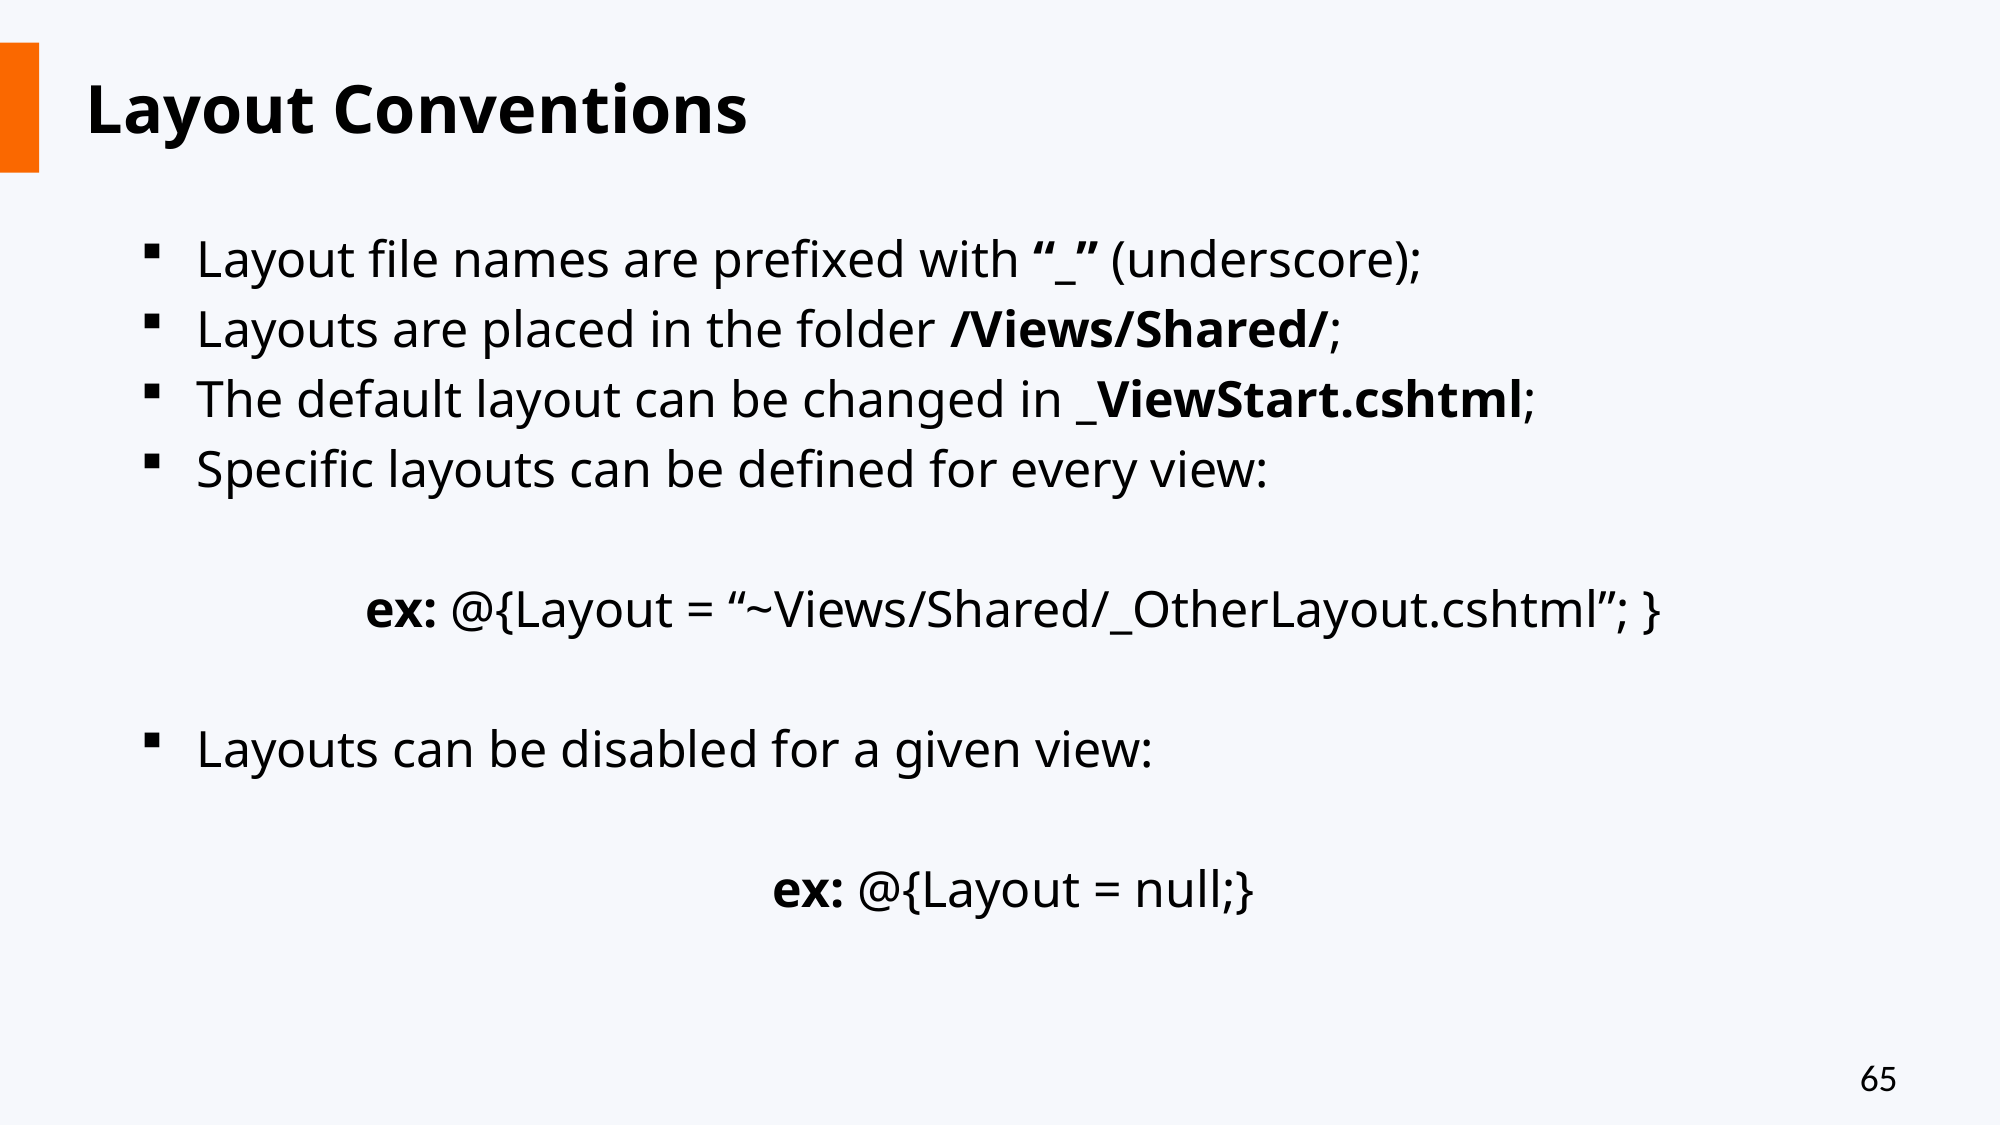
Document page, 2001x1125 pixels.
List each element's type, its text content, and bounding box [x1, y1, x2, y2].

title Layout Conventions [70, 42, 1489, 171]
list Layout file names are prefixed with “_” (underscore); Layouts are placed in the folder /Views/Shared/; The default layout can be changed in _ViewStart.cshtml; Specific layouts can be defined for every view: ex: @{Layout = “~Views/Shared/_OtherLayout.cshtml”; } Layouts can be disabled for a given view: ex: @{Layout = null;} [125, 219, 1903, 1010]
